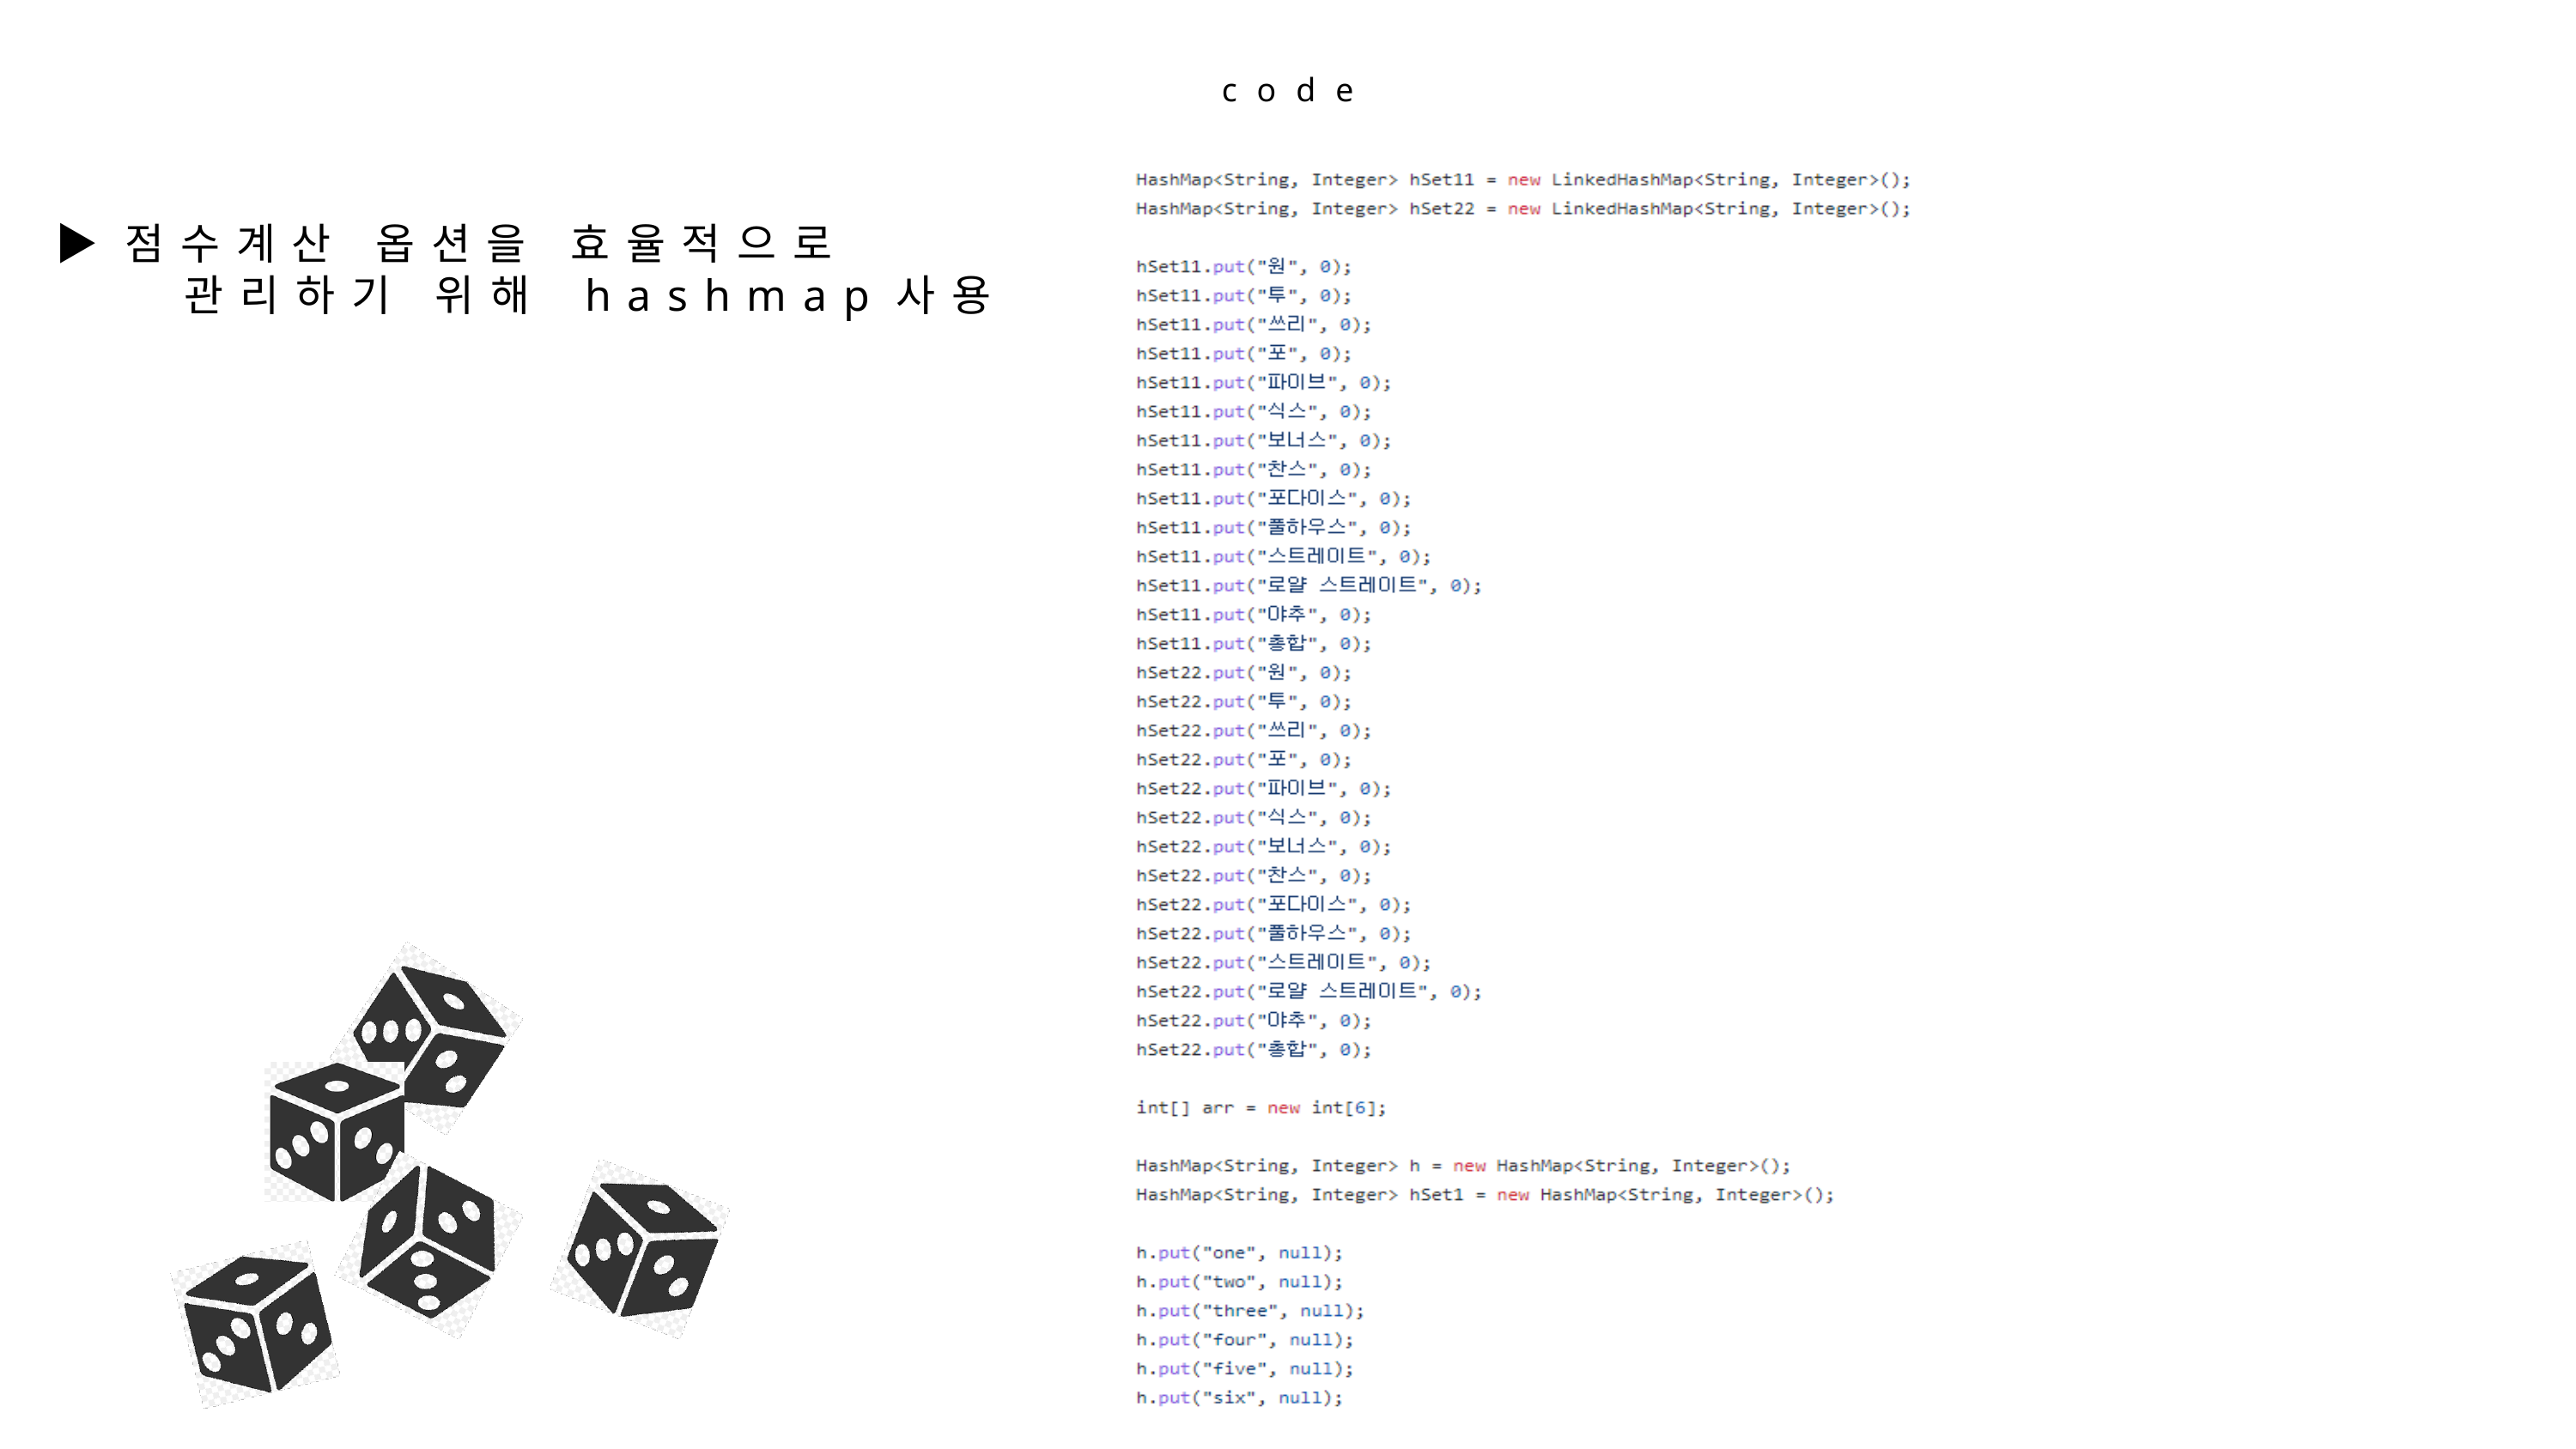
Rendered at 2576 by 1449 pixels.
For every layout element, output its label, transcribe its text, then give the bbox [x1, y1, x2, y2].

picture [1082, 154, 2093, 1418]
text_box ▶점수계산 옵션을 효율적으로 관리하기 위해 hashmap사용 [43, 209, 1078, 378]
picture [264, 941, 523, 1339]
picture [550, 1158, 730, 1339]
picture [171, 1240, 340, 1409]
text_box code [197, 63, 2379, 115]
